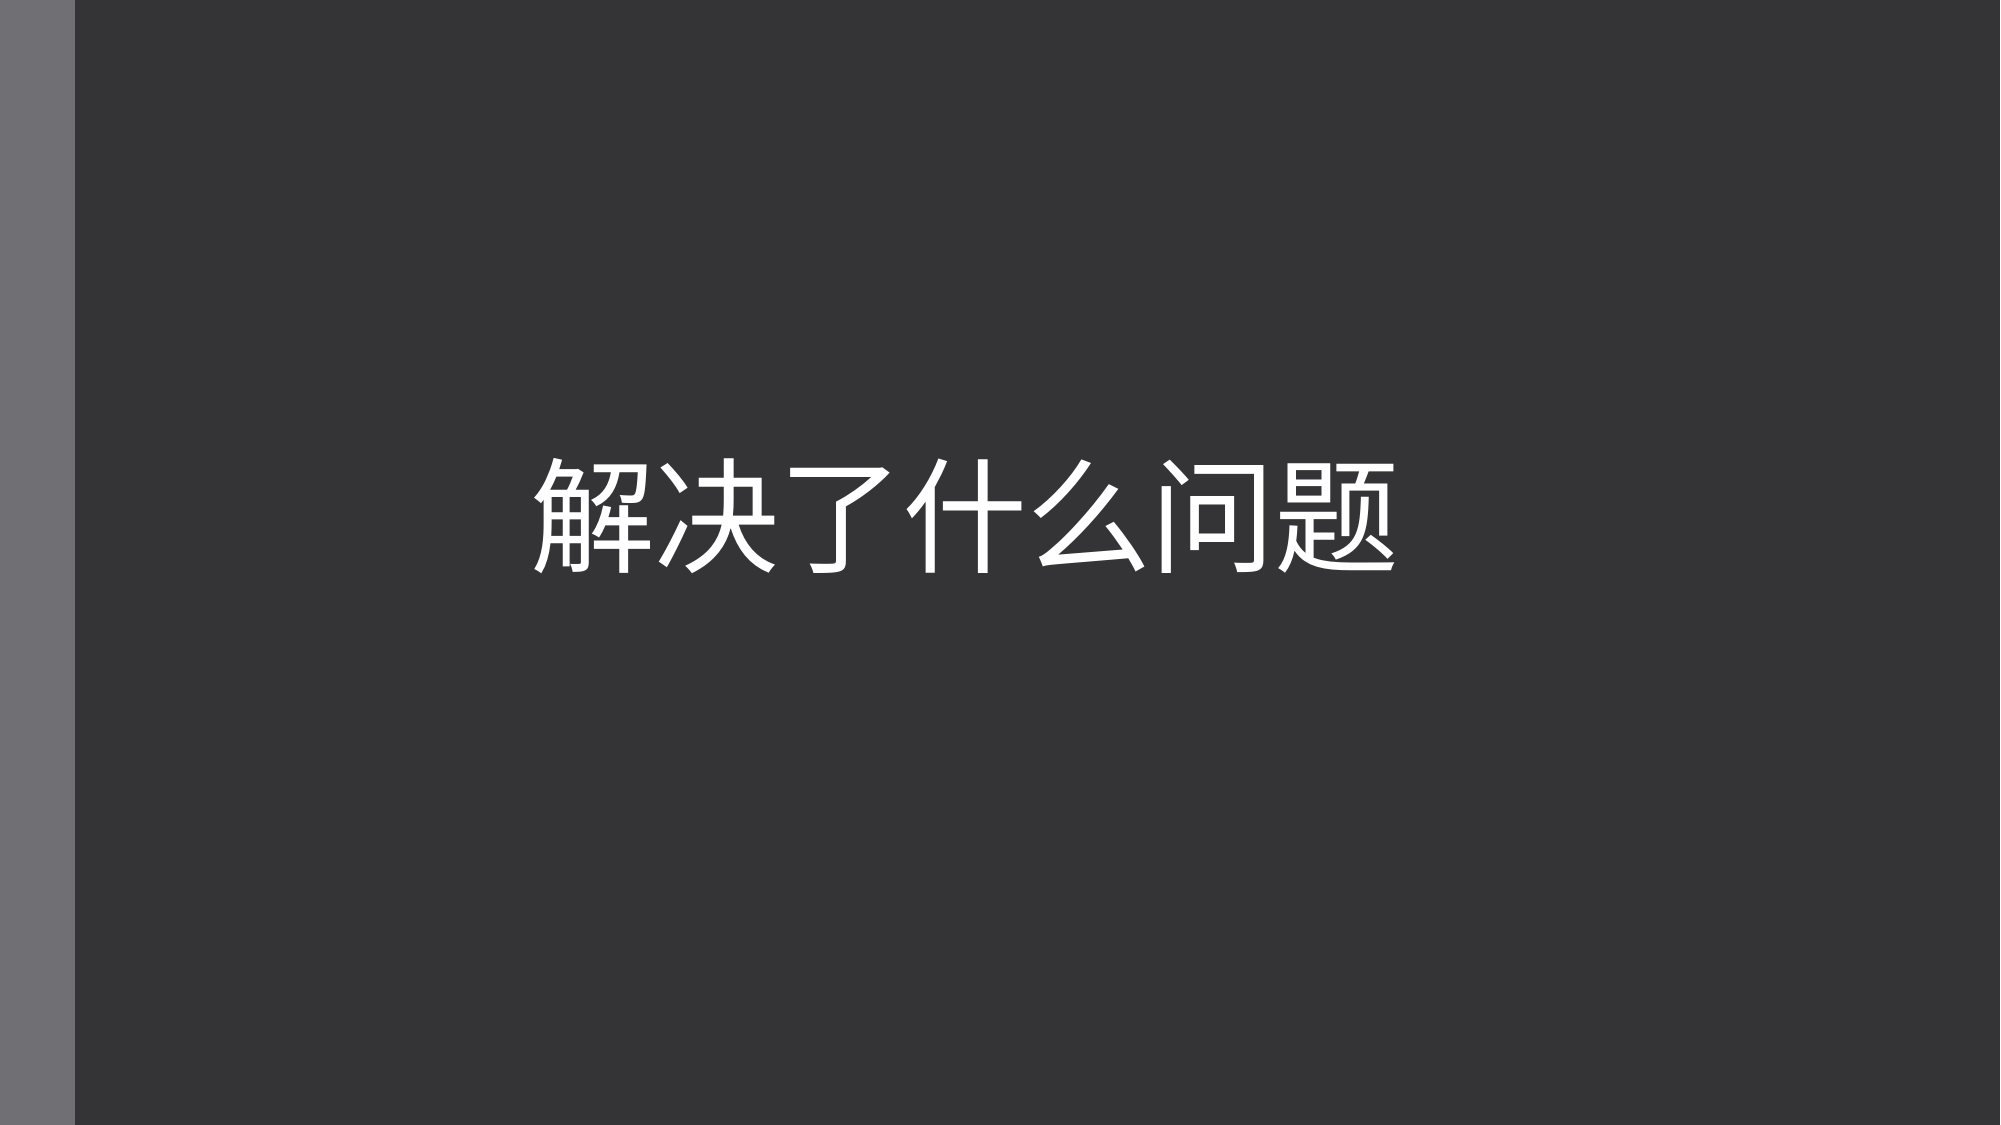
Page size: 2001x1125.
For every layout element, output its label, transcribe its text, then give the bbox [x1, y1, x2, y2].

title 解决了什么问题 [515, 395, 1703, 597]
